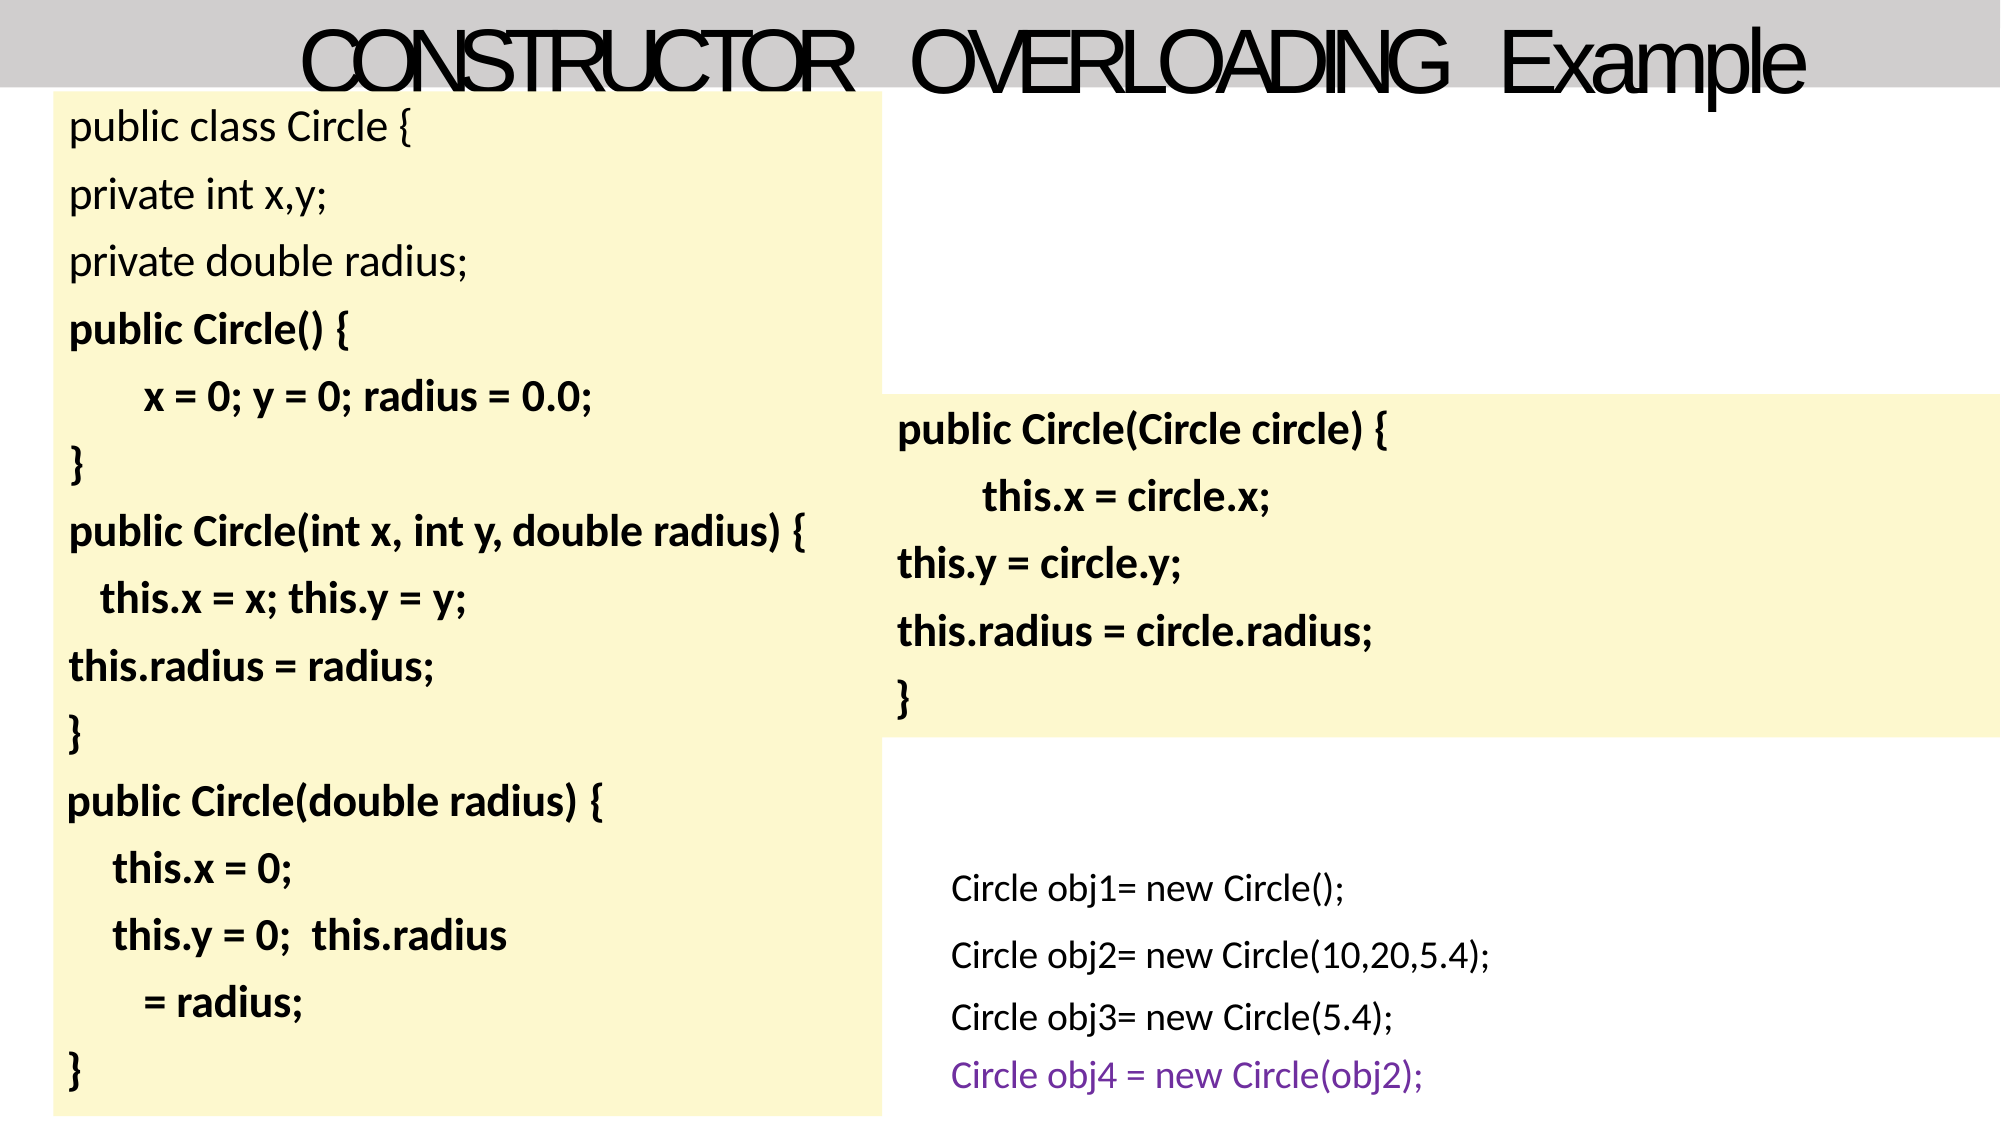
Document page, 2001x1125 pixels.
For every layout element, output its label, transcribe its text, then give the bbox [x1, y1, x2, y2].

text_box [882, 394, 2000, 738]
text_box [53, 91, 883, 1117]
title CONSTRUCTOR OVERLOADING Example [296, 0, 1875, 191]
text_box public class Circle { private int x,y; private double radius; public Circle() { x = 0; y = 0; radius = 0.0; } public Circle(int x, int y, double radius) { this.x = x; this.y = y; this.radius = radius; } public Circle(double radius) { this.x = 0; this.y = 0; this.radius = radius; } [66, 81, 823, 1095]
text_box Circle obj1= new Circle(); Circle obj2= new Circle(10,20,5.4); Circle obj3= new Circle(5.4); Circle obj4 = new Circle(obj2); [948, 845, 1502, 1097]
text_box public Circle(Circle circle) { this.x = circle.x; this.y = circle.y; this.radius = circle.radius; } [895, 384, 1458, 723]
